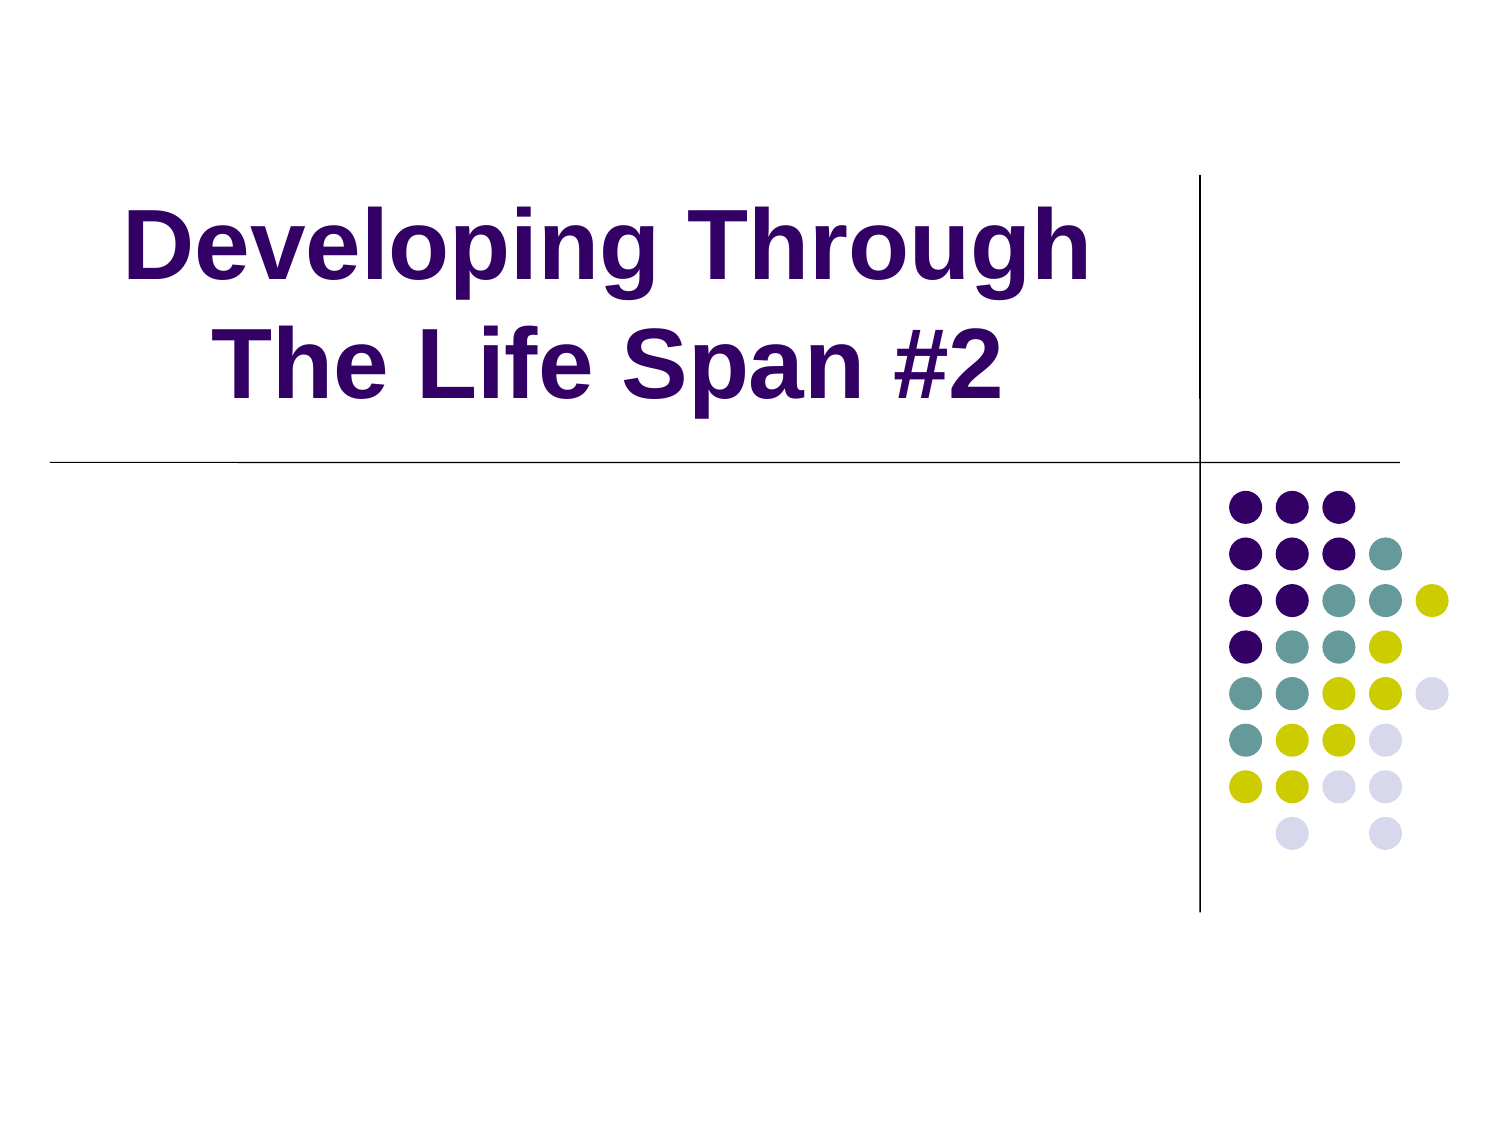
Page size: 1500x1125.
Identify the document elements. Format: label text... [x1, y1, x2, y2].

title Developing Through The Life Span #2 [51, 76, 1165, 427]
